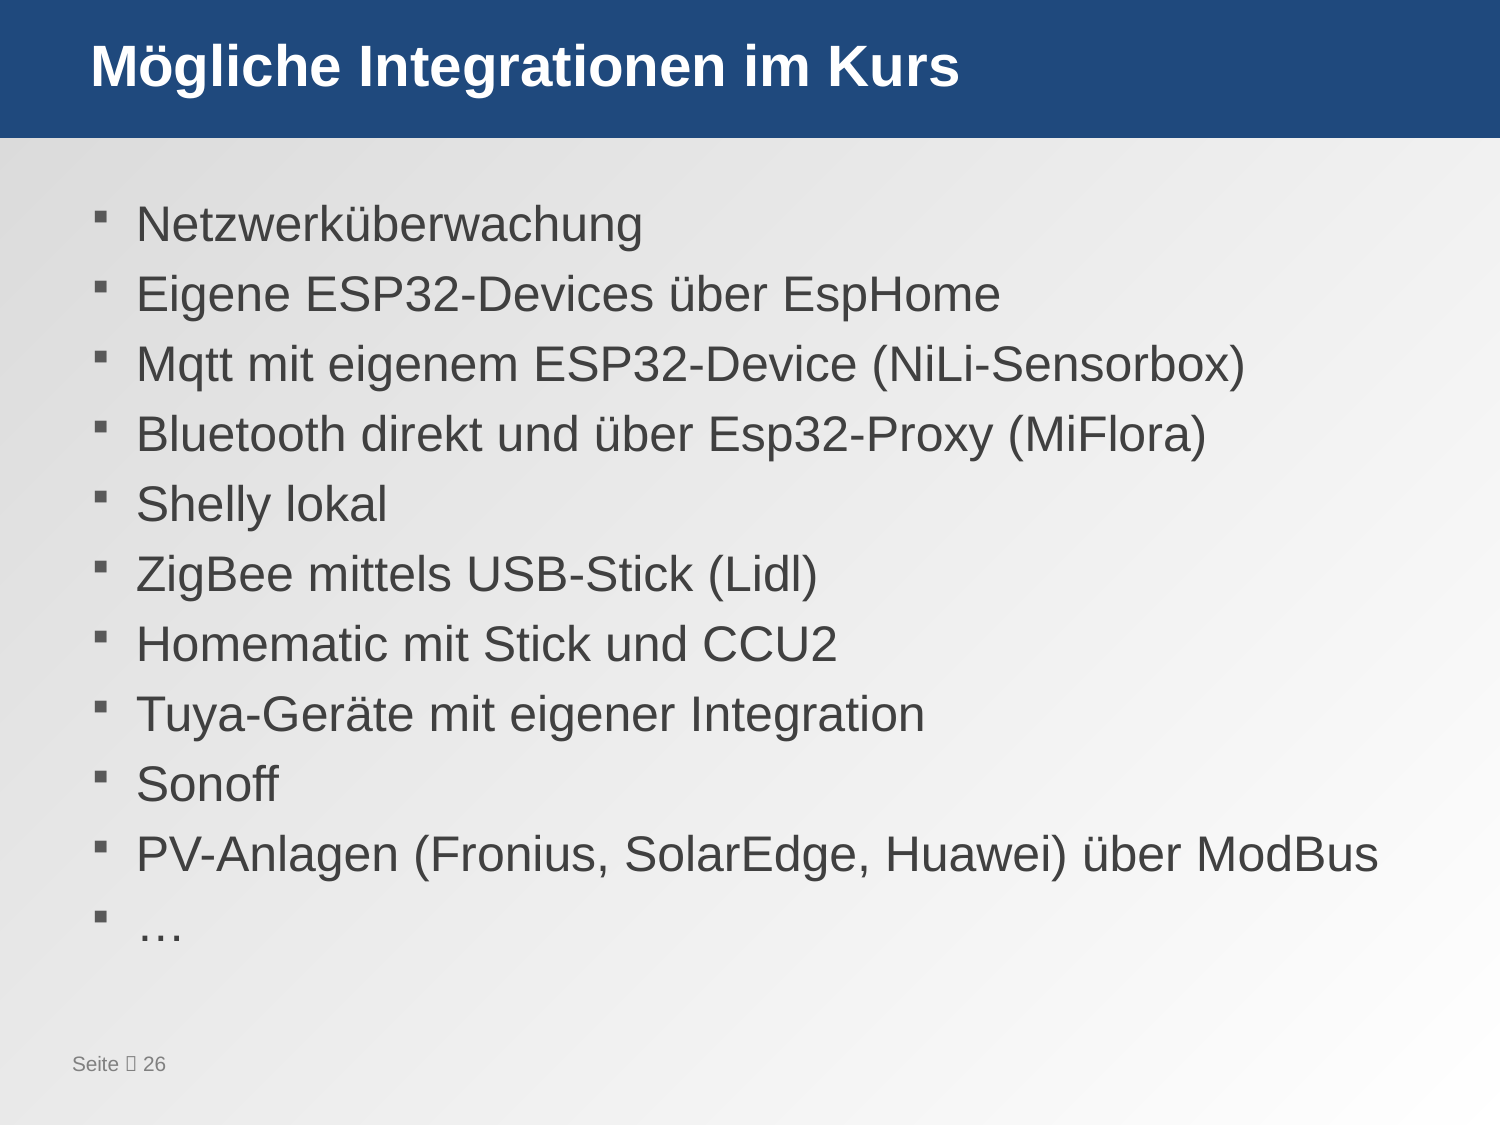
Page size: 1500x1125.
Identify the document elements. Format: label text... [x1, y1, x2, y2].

list Netzwerküberwachung Eigene ESP32-Devices über EspHome Mqtt mit eigenem ESP32-Device (NiLi-Sensorbox) Bluetooth direkt und über Esp32-Proxy (MiFlora) Shelly lokal ZigBee mittels USB-Stick (Lidl) Homematic mit Stick und CCU2 Tuya-Geräte mit eigener Integration Sonoff PV-Anlagen (Fronius, SolarEdge, Huawei) über ModBus … [76, 184, 1424, 941]
title Mögliche Integrationen im Kurs [75, 20, 1425, 208]
